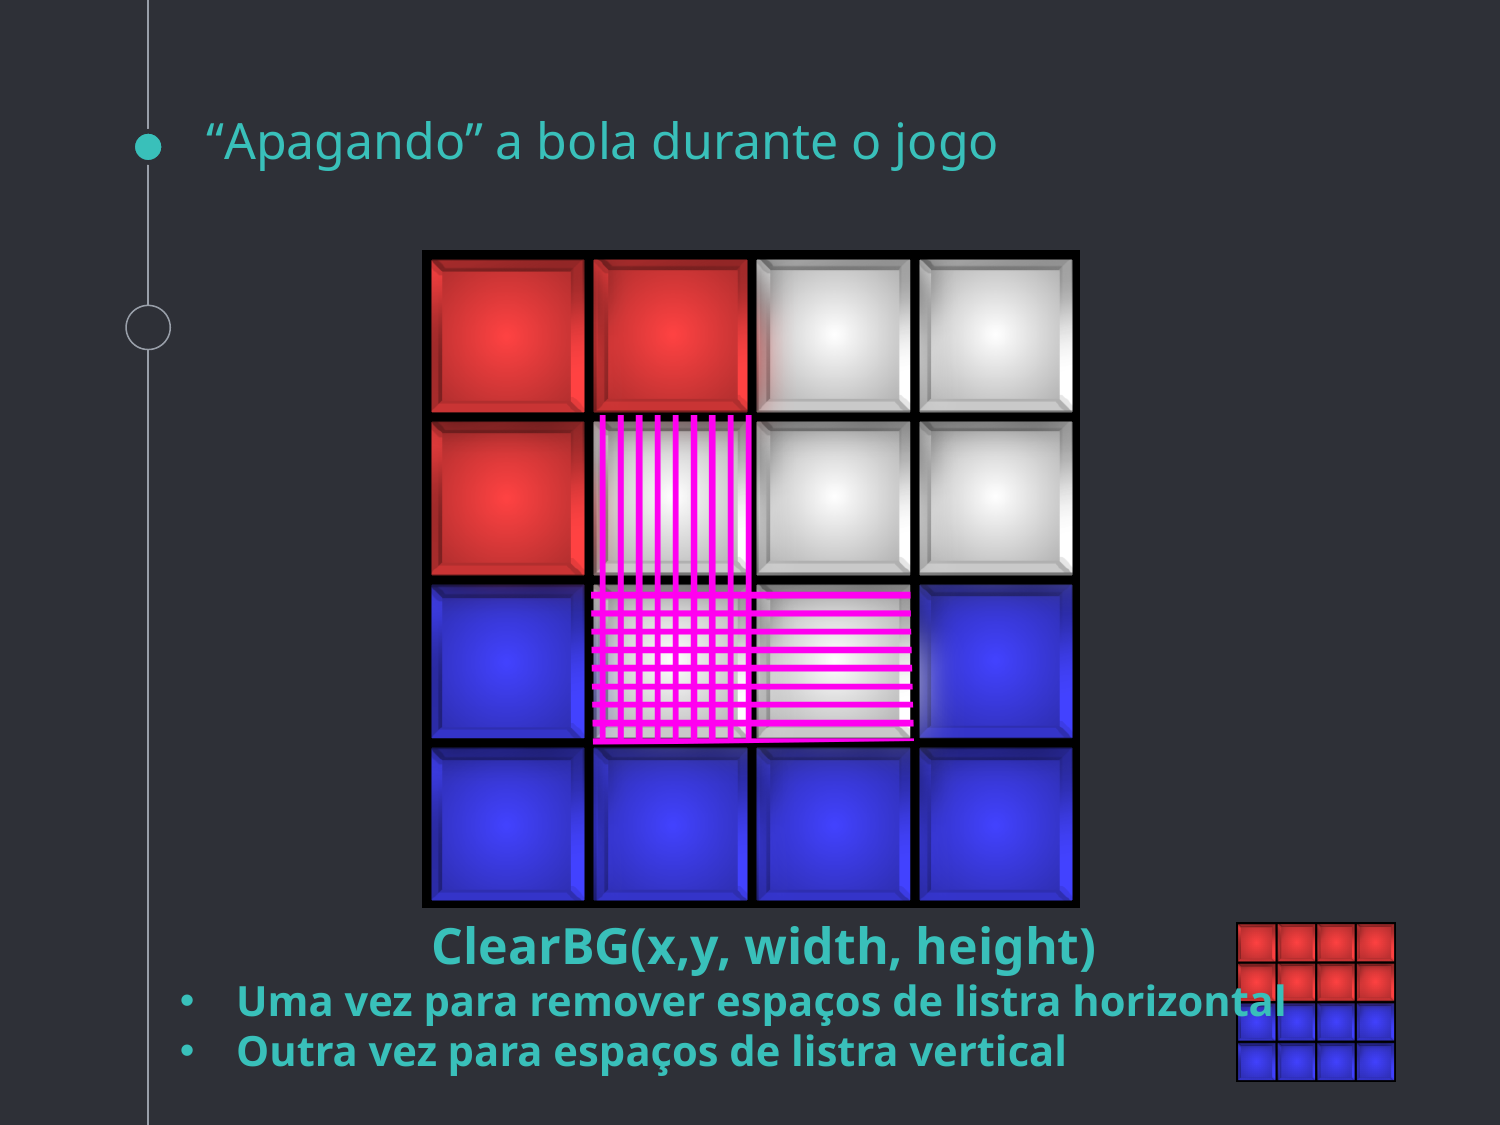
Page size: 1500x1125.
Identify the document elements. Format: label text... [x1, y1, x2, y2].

text_box ClearBG(x,y, width, height) Uma vez para remover espaços de listra horizontal Outra vez para espaços de listra vertical [164, 907, 1364, 1083]
title “Apagando” a bola durante o jogo [191, 109, 1317, 185]
picture [421, 250, 1080, 908]
picture [1236, 922, 1396, 1082]
